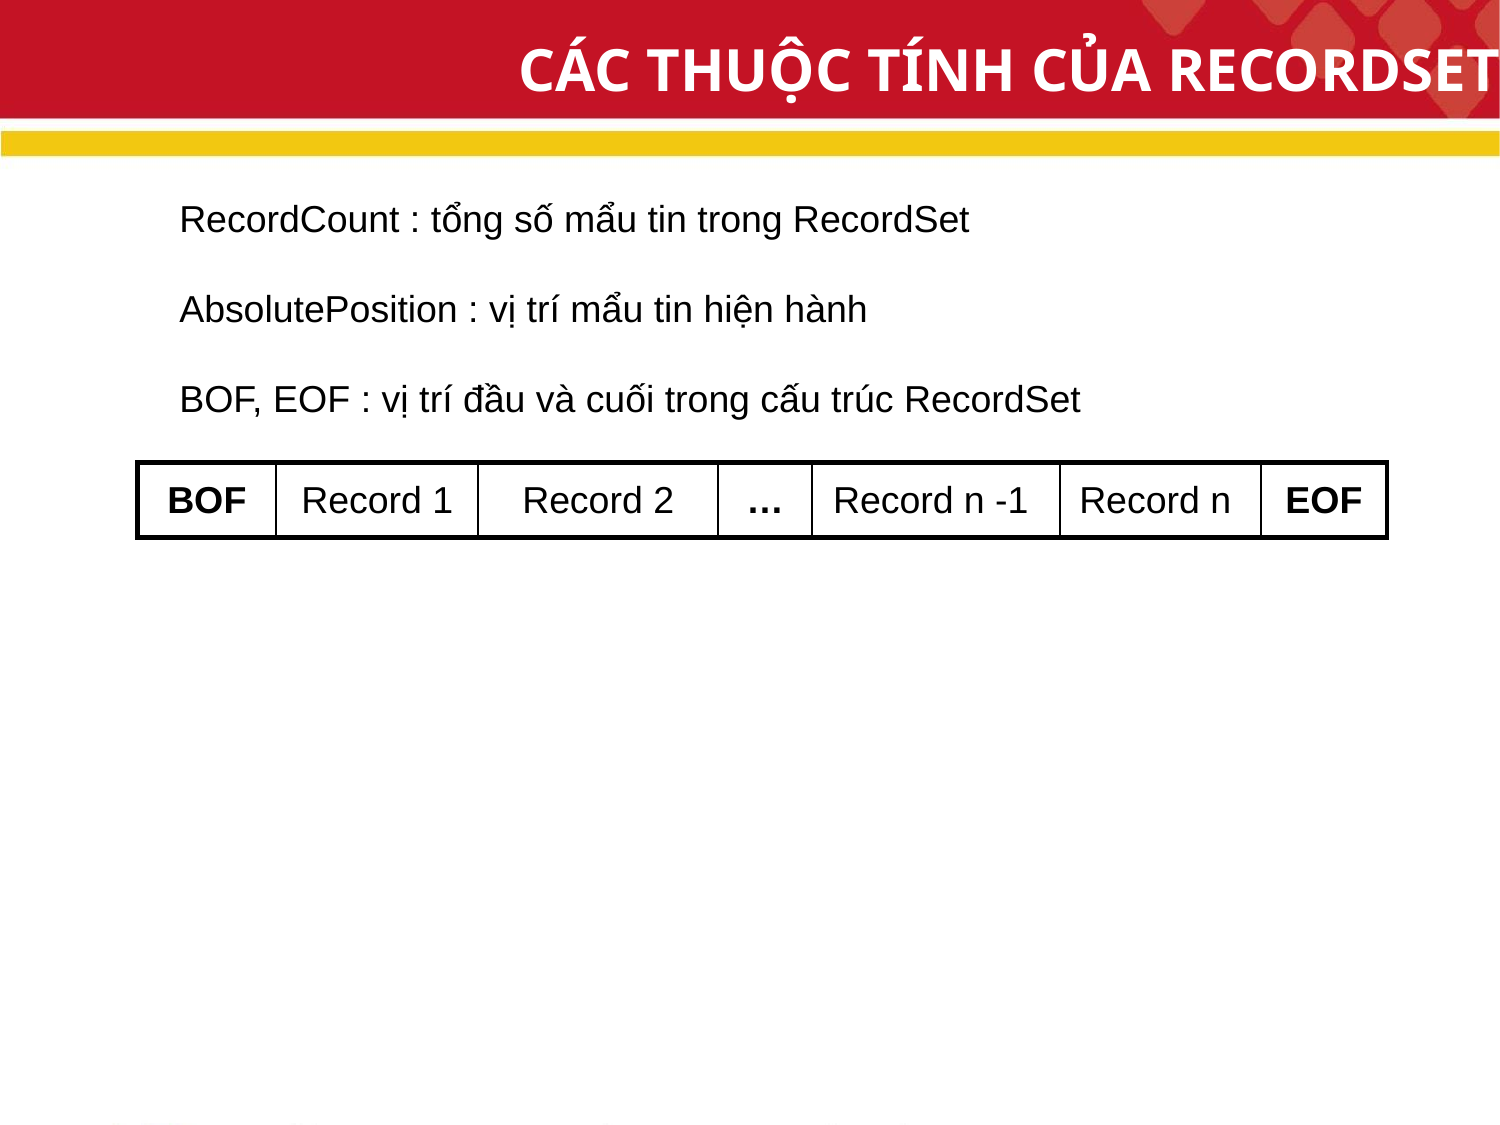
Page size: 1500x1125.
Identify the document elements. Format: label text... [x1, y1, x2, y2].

table_header … [719, 465, 811, 535]
table_header Record 1 [277, 465, 477, 535]
text_box RecordCount : tổng số mẩu tin trong RecordSet AbsolutePosition : vị trí mẩu tin hiện hành BOF, EOF : vị trí đầu và cuối trong cấu trúc RecordSet [164, 187, 1097, 428]
table_header BOF [140, 465, 275, 535]
table_header EOF [1262, 465, 1385, 535]
text_box CÁC THUỘC TÍNH CỦA RECORDSET [24, 31, 1500, 103]
table_header Record 2 [479, 465, 717, 535]
picture [0, 0, 1500, 1125]
table_header Record n -1 [813, 465, 1059, 535]
table_header Record n [1061, 465, 1260, 535]
